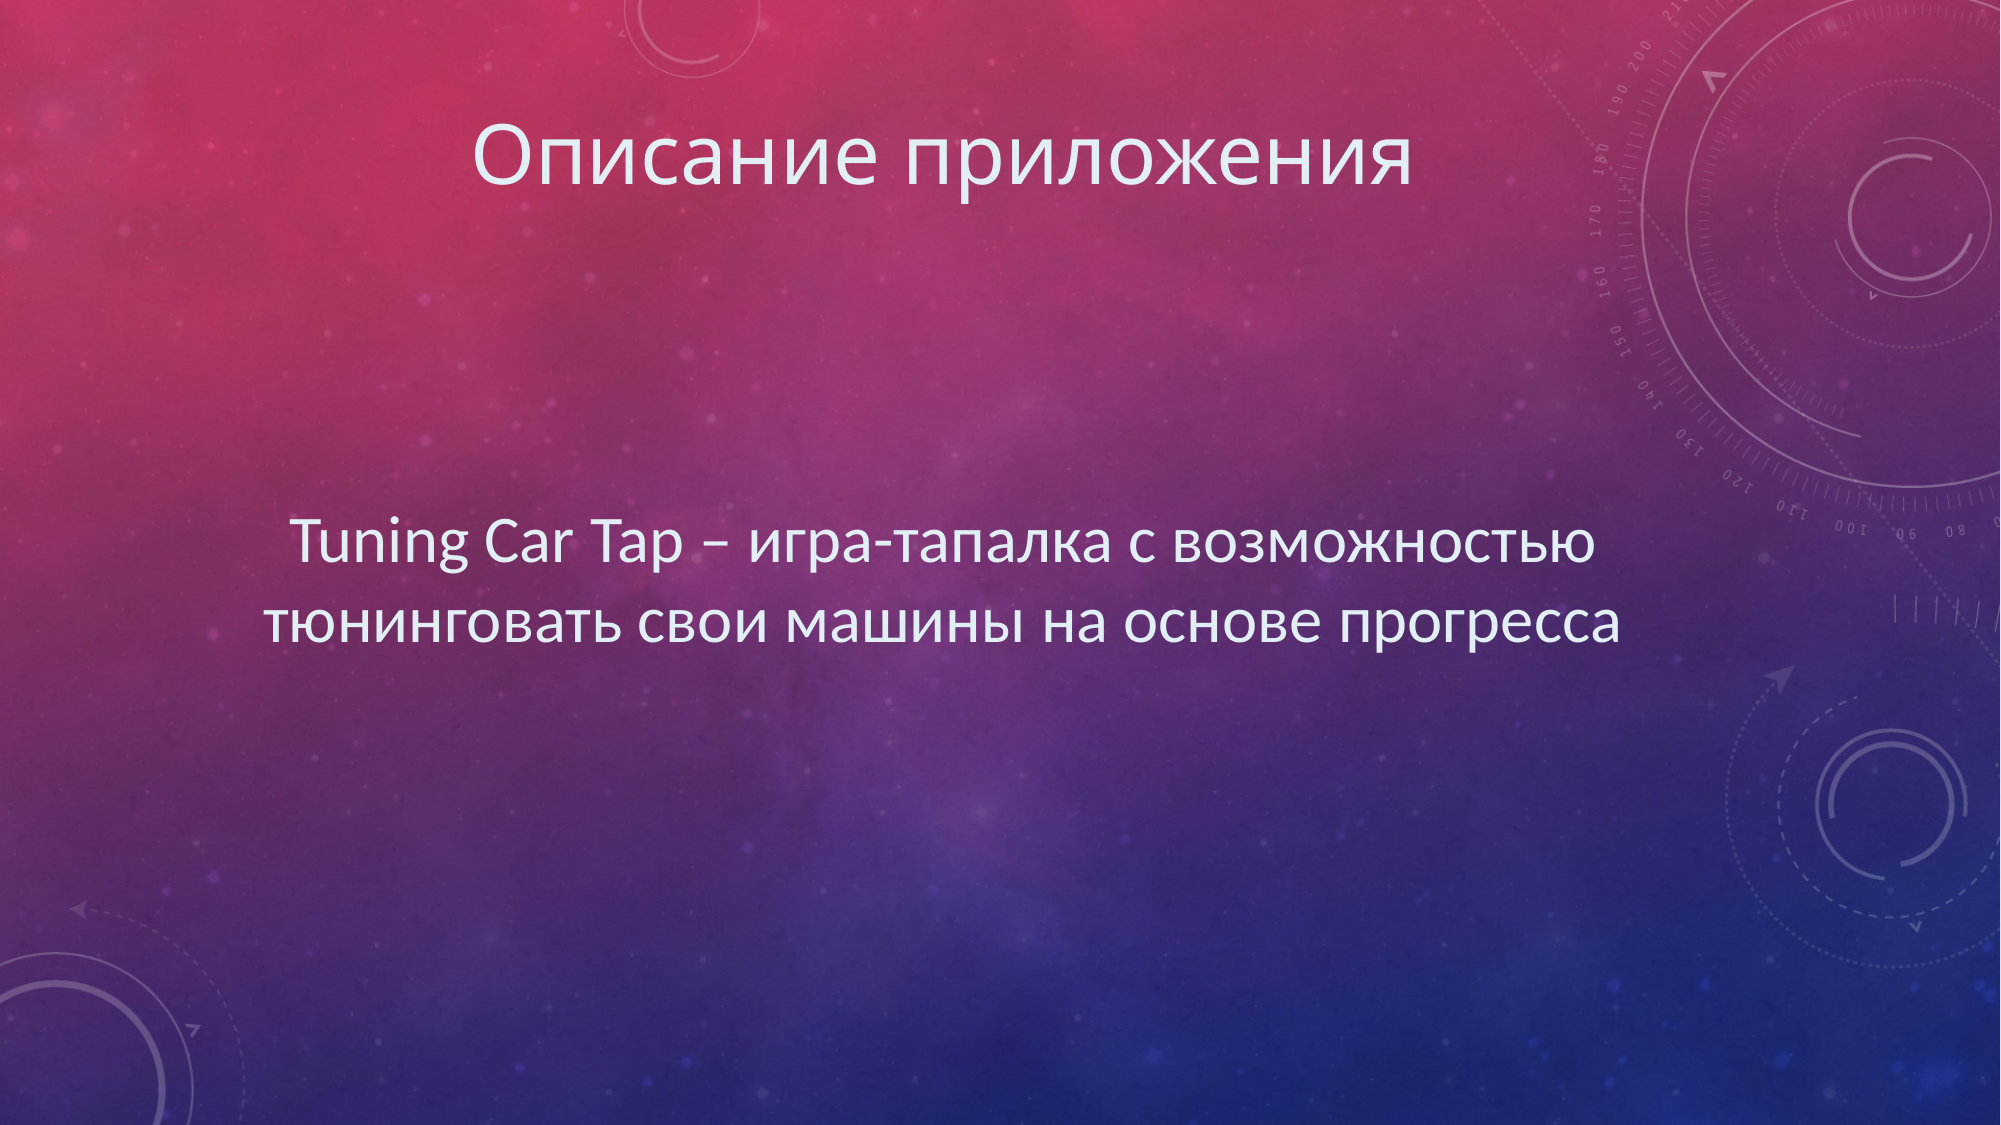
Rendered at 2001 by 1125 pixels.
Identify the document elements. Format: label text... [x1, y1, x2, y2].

picture [0, 0, 2001, 1125]
title Описание приложения [112, 99, 1775, 201]
list Tuning Car Tap – игра-тапалка с возможностью тюнинговать свои машины на основе прогресса [112, 201, 1775, 950]
